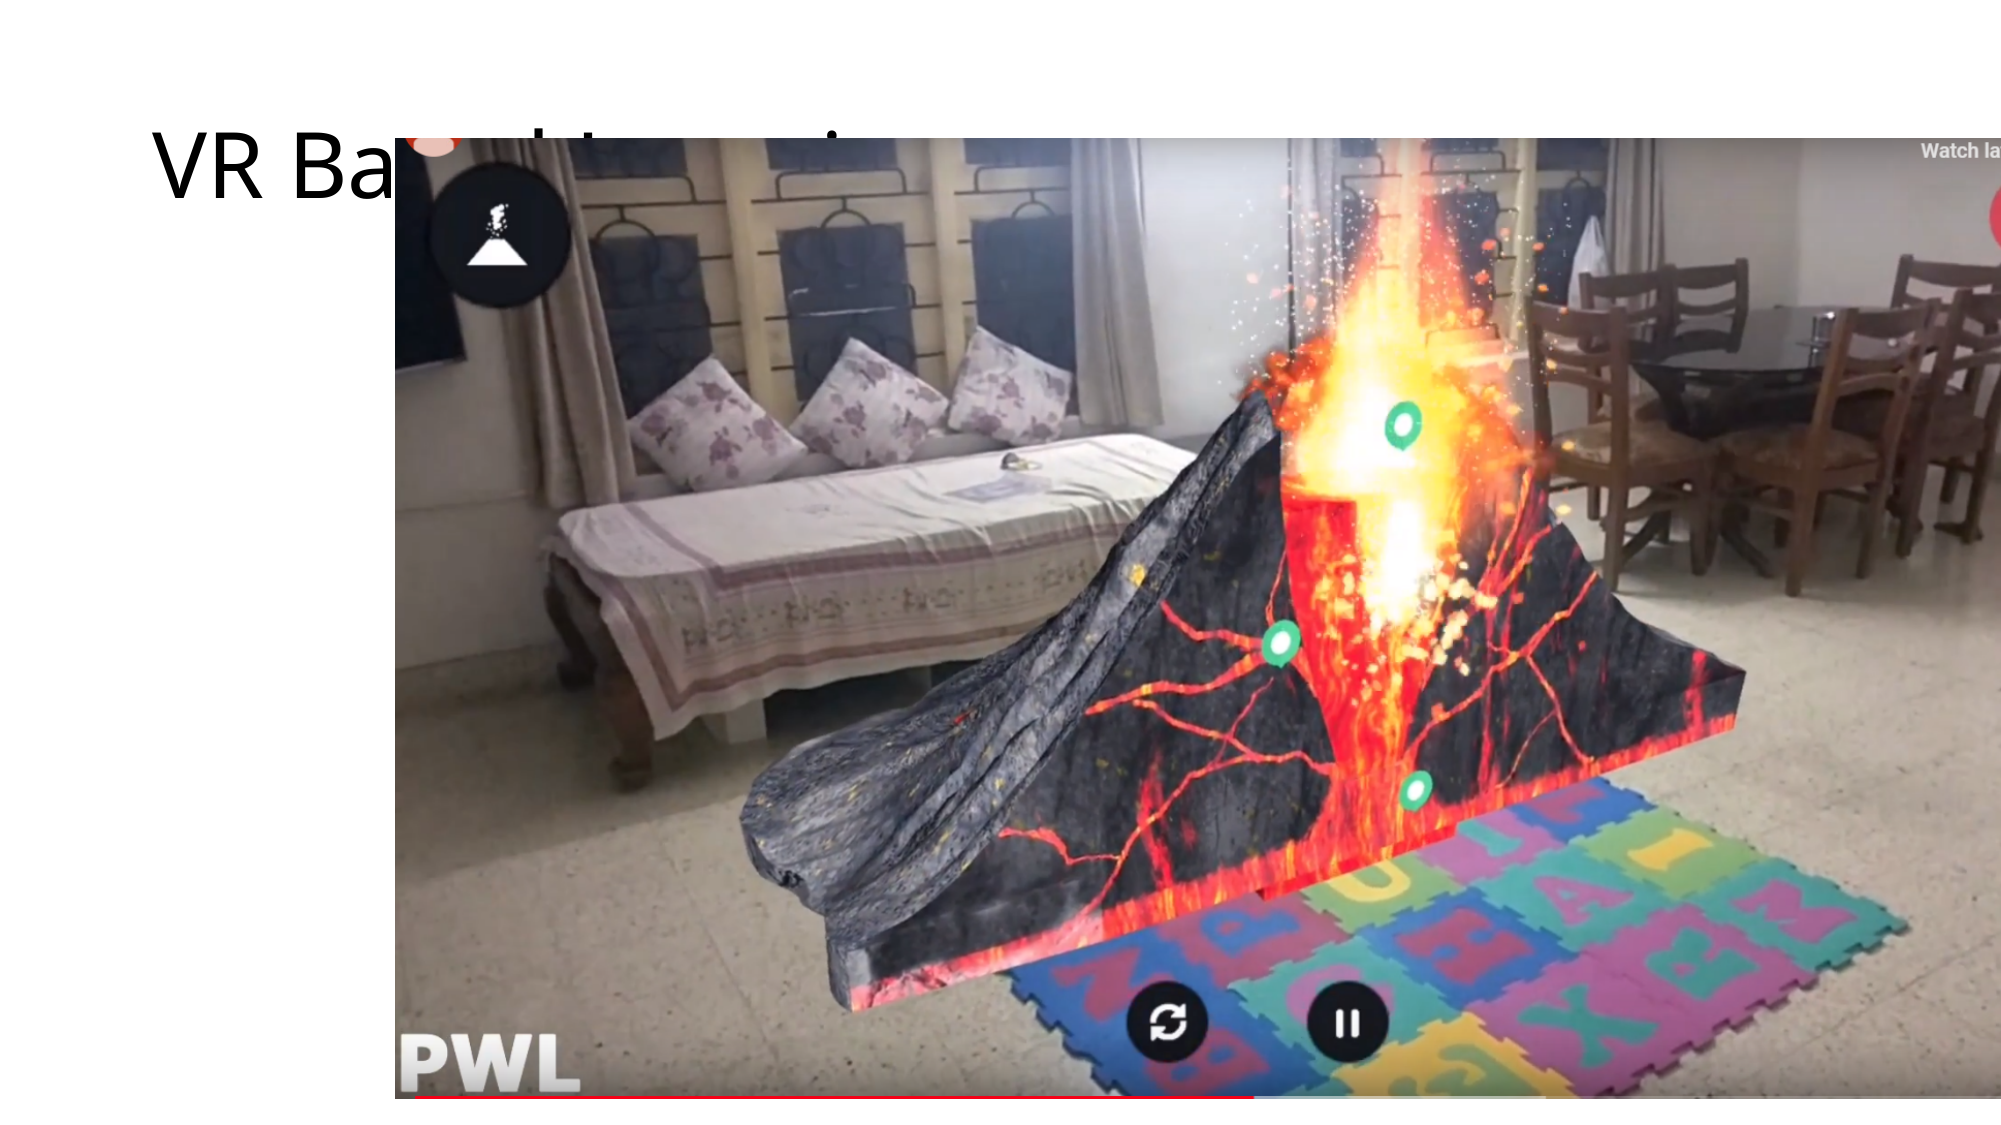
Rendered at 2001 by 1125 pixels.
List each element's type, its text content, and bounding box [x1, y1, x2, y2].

title VR Based Learning [137, 59, 1863, 278]
picture [394, 138, 2001, 1099]
